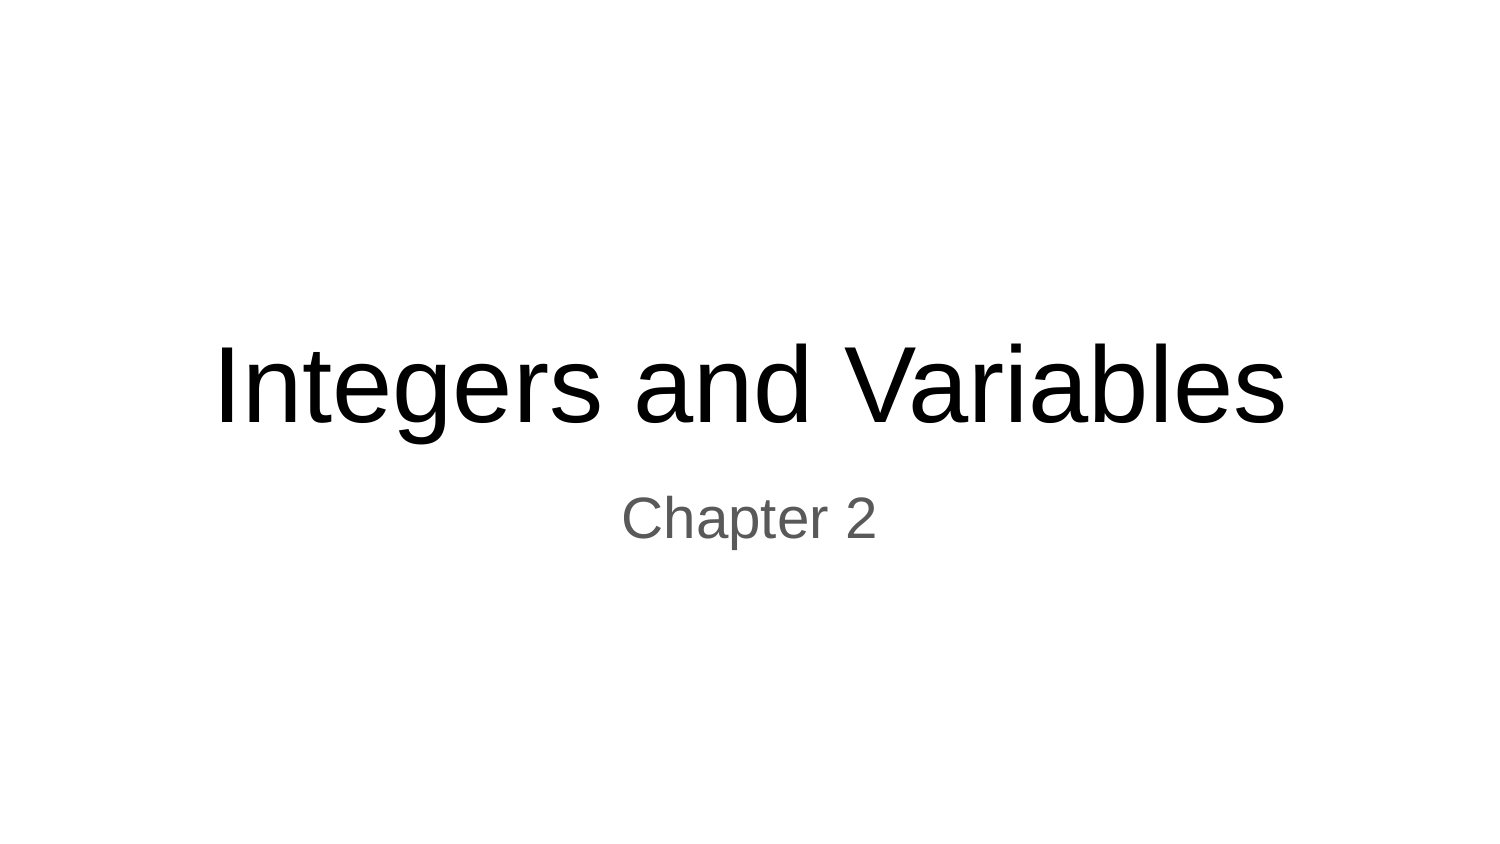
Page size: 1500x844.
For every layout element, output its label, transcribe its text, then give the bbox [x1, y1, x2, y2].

title Integers and Variables [51, 122, 1449, 459]
subtitle Chapter 2 [51, 464, 1449, 595]
